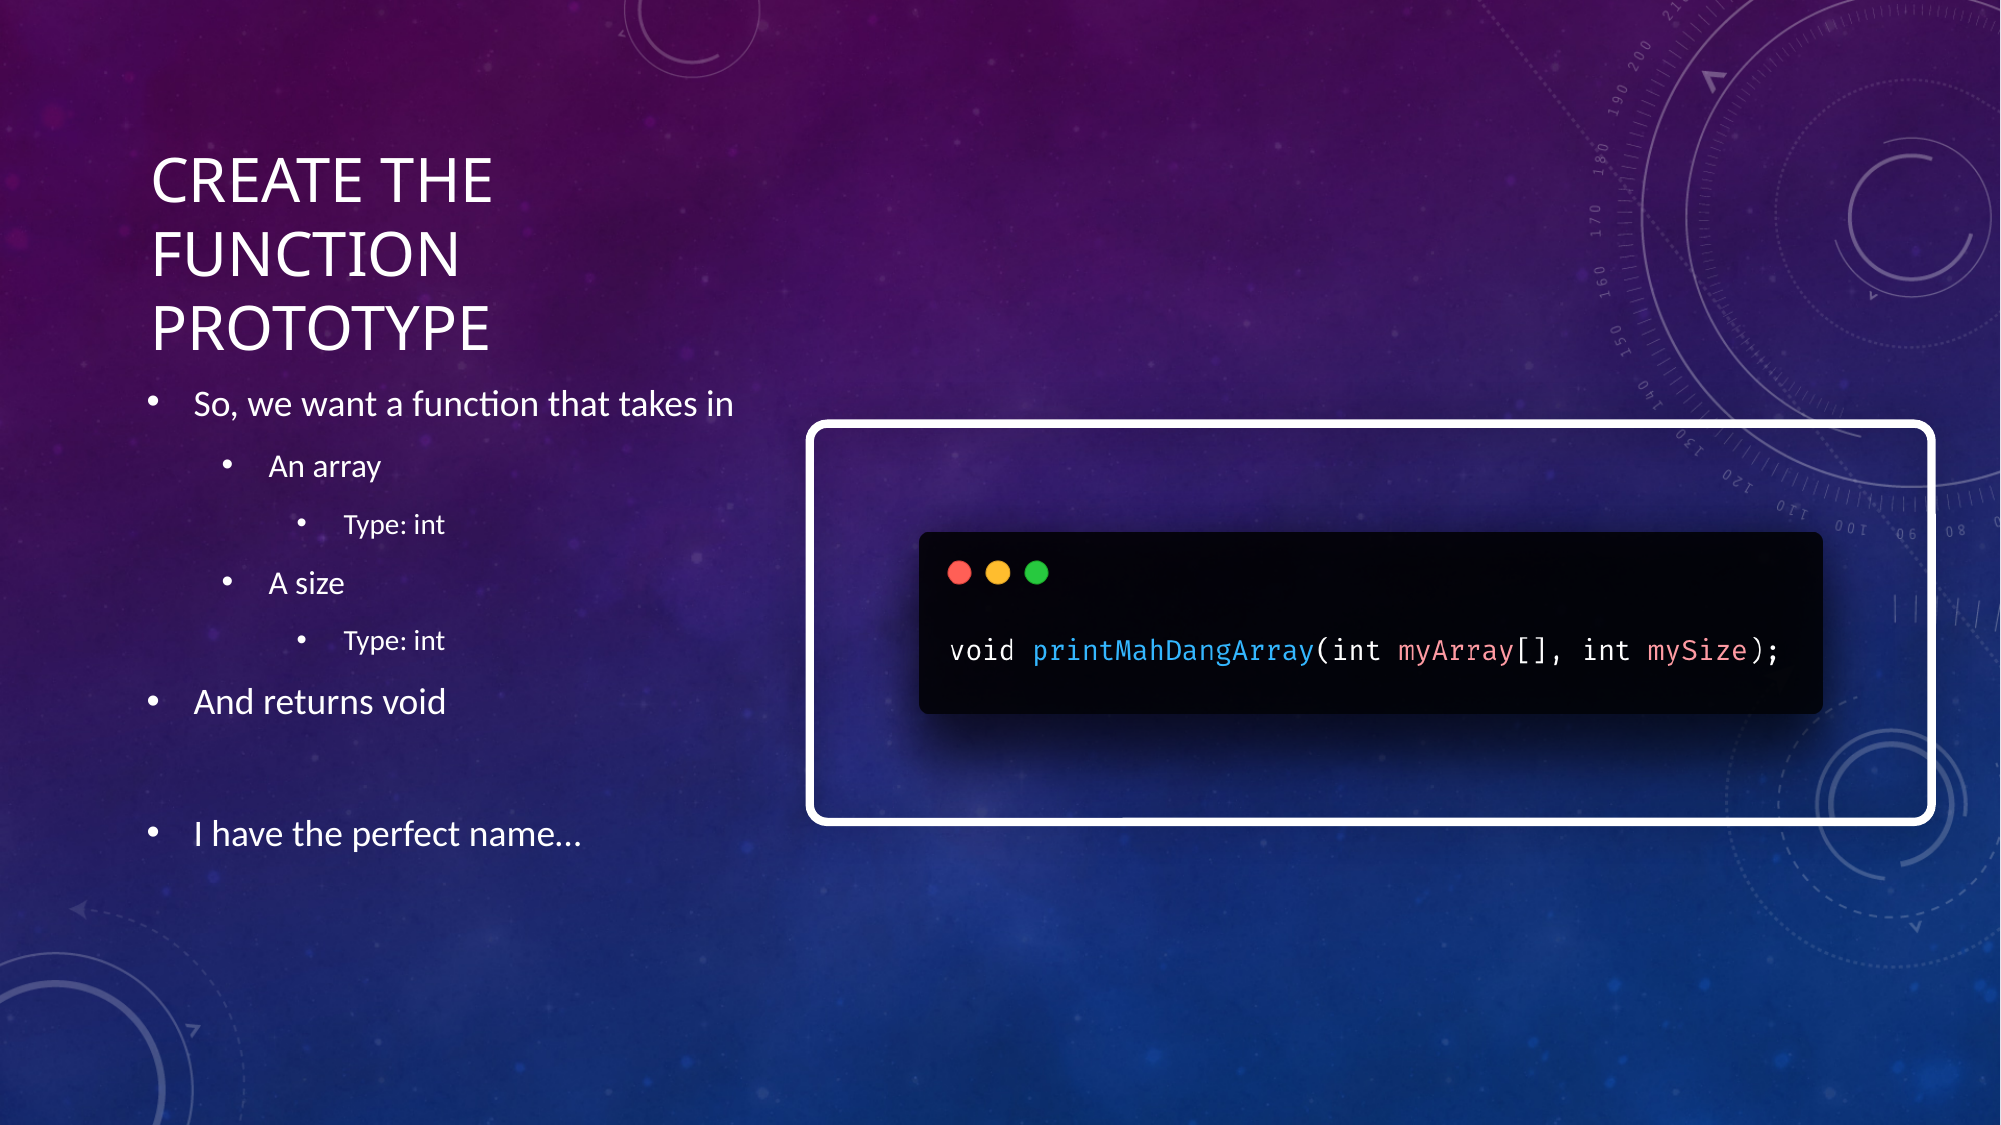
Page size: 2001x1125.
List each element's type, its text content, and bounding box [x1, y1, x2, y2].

picture [0, 0, 2001, 1125]
list So, we want a function that takes in An array Type: int A size Type: int And returns void I have the perfect name… [131, 370, 789, 968]
title Create the function prototype [135, 132, 789, 370]
